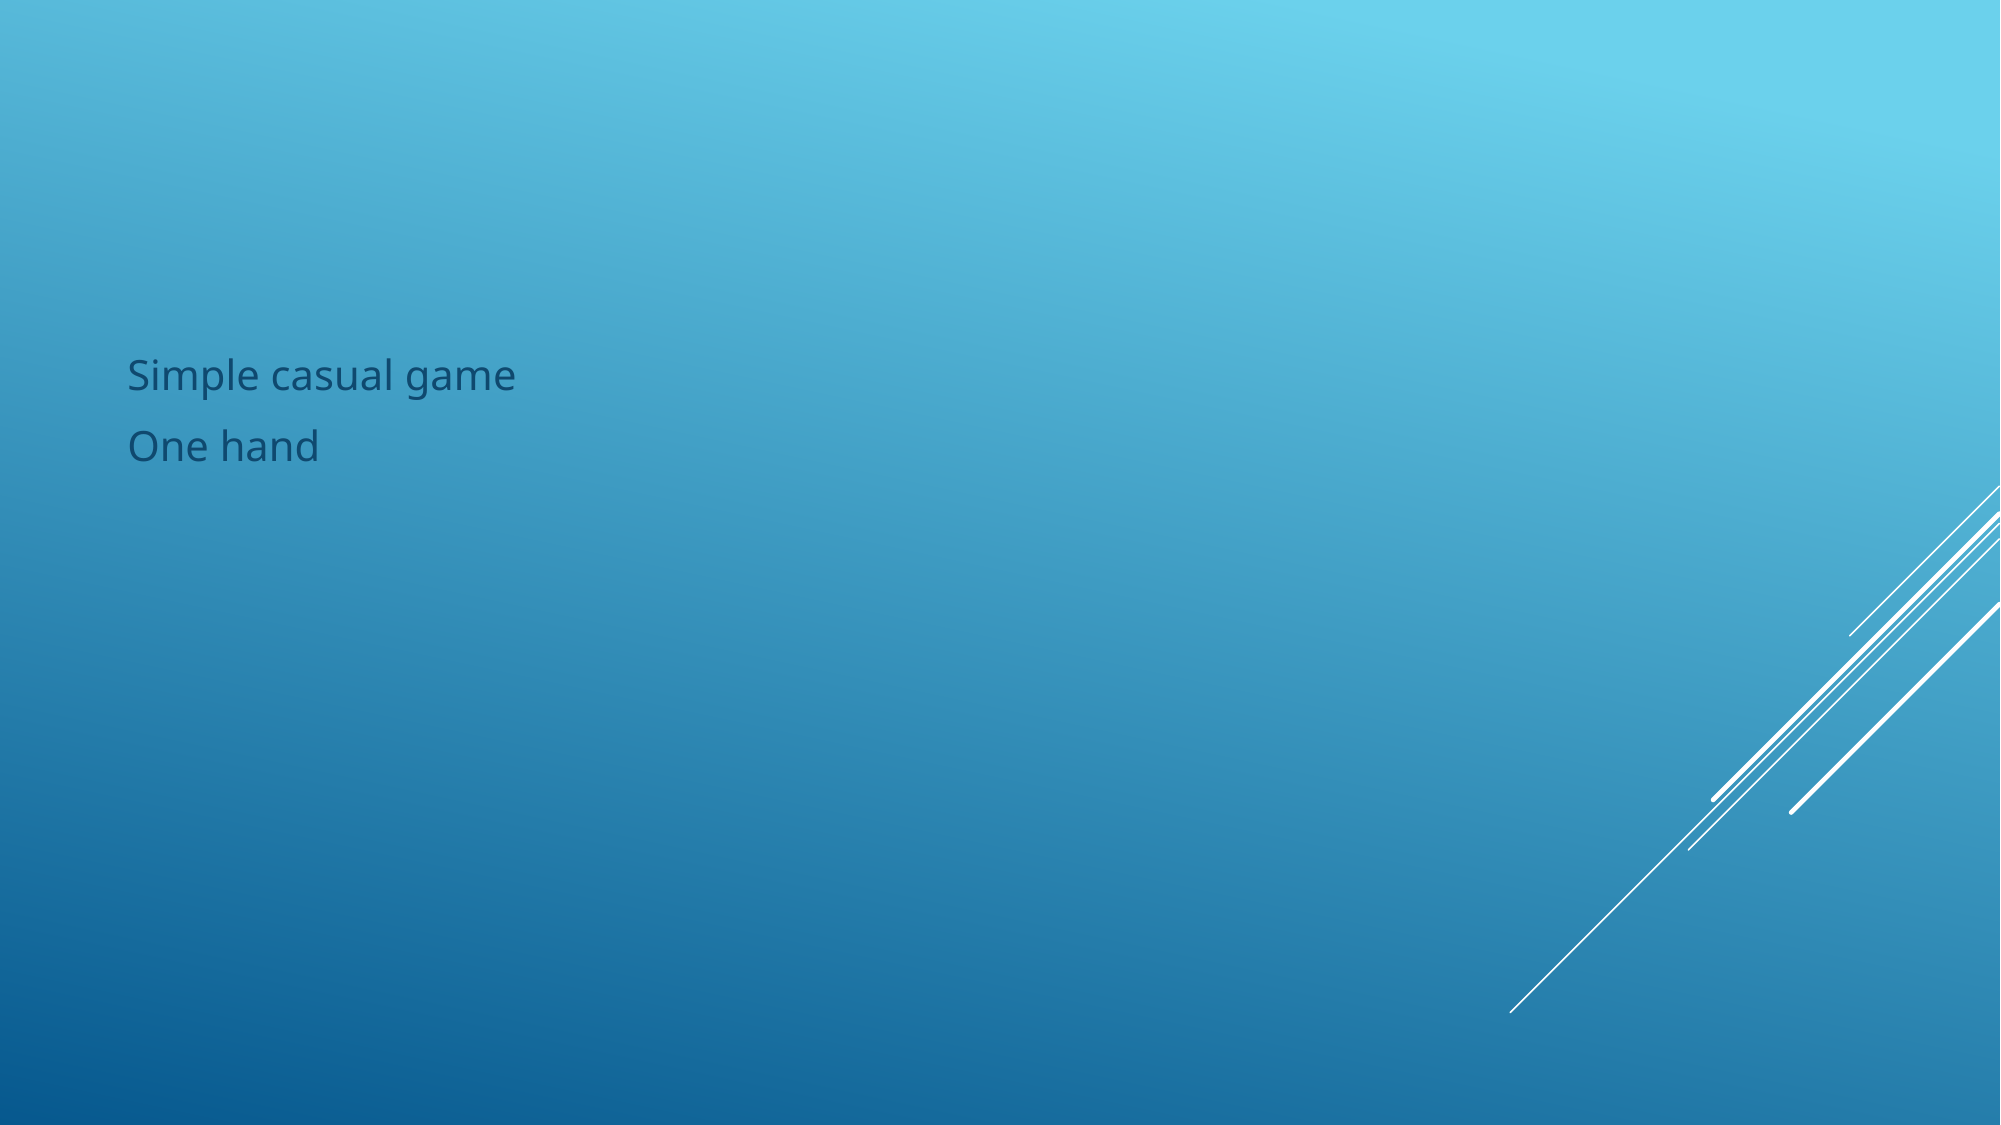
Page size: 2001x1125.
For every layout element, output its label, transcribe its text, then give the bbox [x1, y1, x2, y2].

list Simple casual game One hand [112, 112, 1513, 706]
